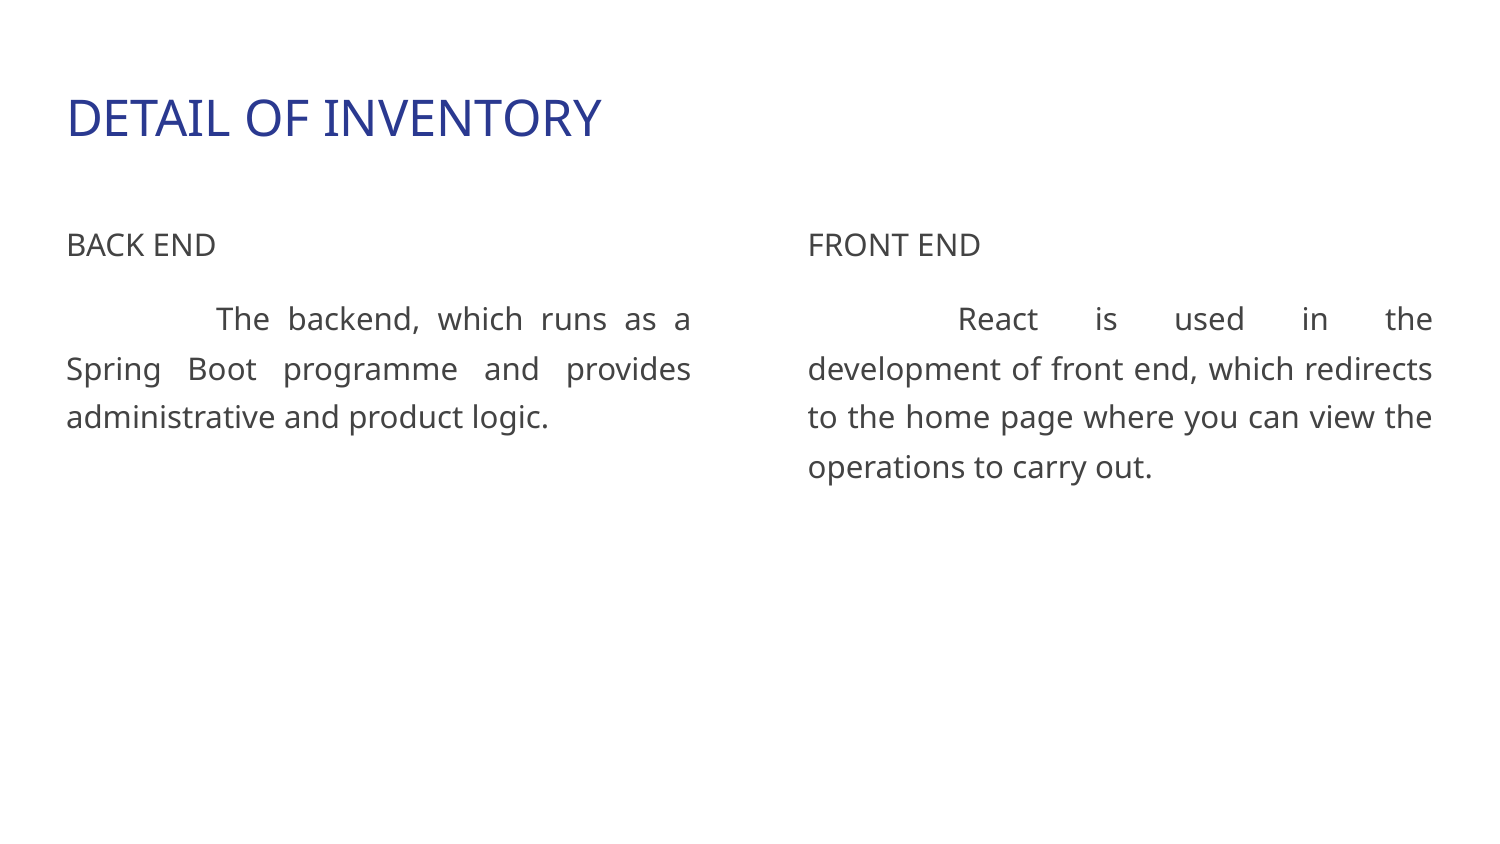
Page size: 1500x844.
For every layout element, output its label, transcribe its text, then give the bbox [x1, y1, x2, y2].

title DETAIL OF INVENTORY [51, 67, 1449, 167]
list FRONT END React is used in the development of front end, which redirects to the home page where you can view the operations to carry out. [792, 201, 1449, 750]
list BACK END The backend, which runs as a Spring Boot programme and provides administrative and product logic. [51, 201, 708, 750]
